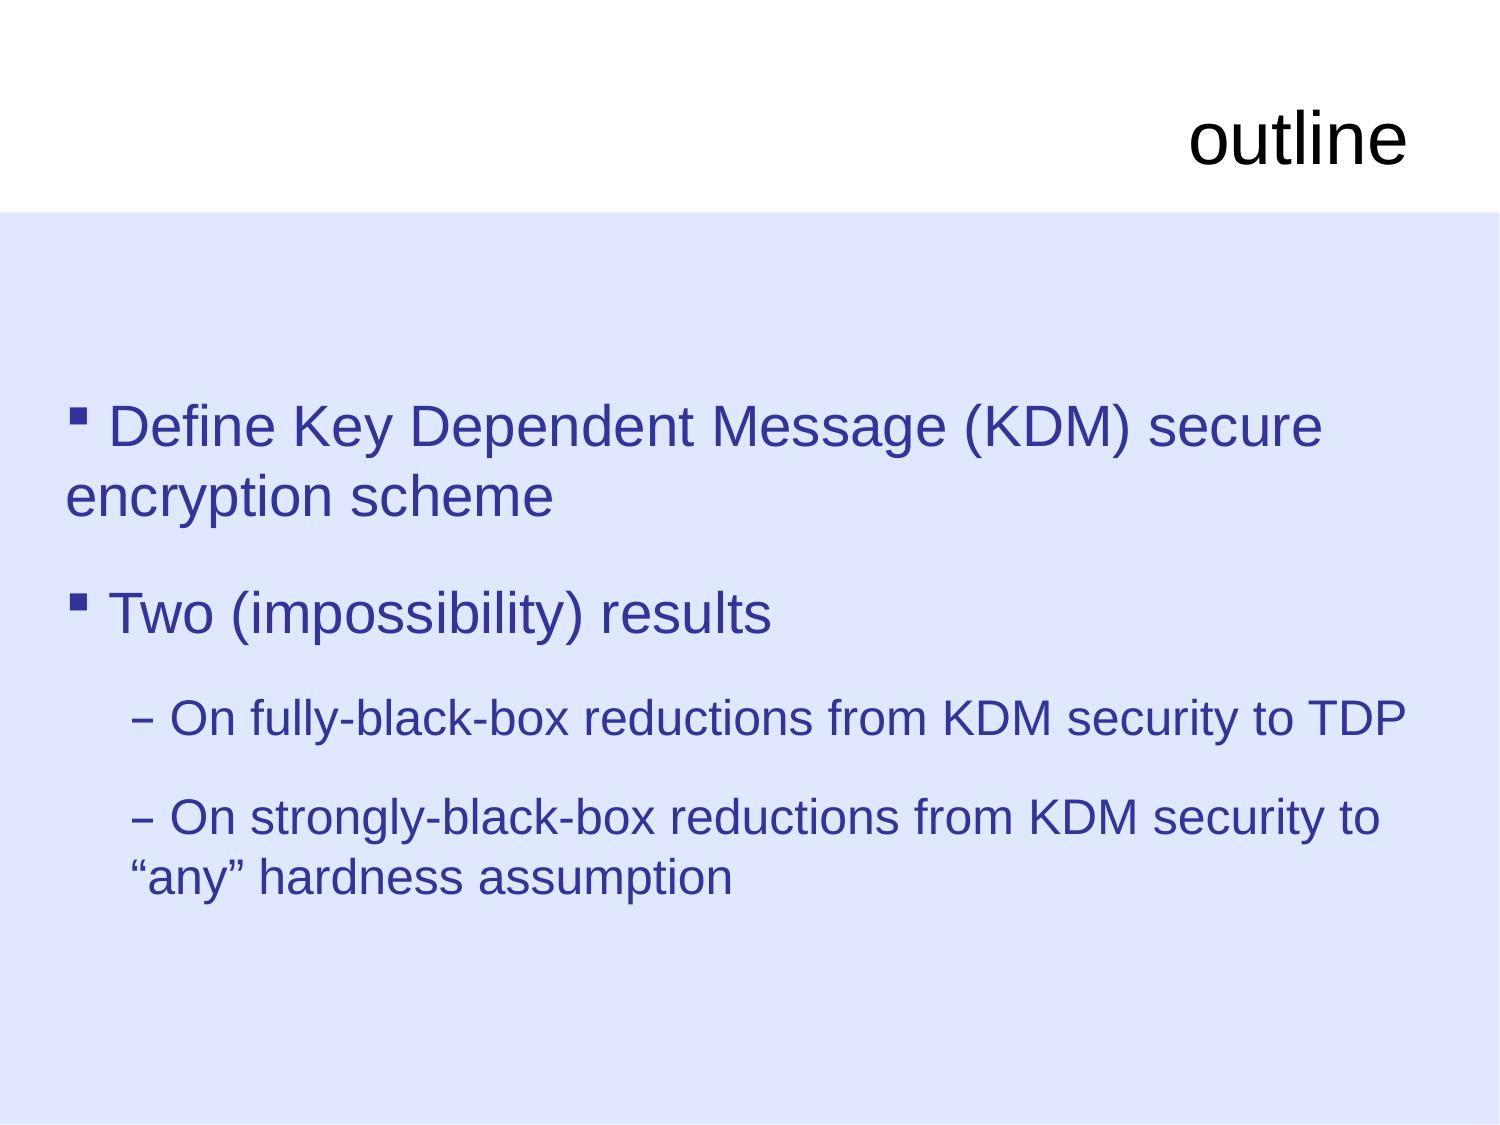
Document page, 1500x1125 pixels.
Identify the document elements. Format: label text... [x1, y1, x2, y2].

title outline [74, 24, 1425, 188]
list Define Key Dependent Message (KDM) secure encryption scheme Two (impossibility) results On fully-black-box reductions from KDM security to TDP On strongly-black-box reductions from KDM security to “any” hardness assumption [49, 216, 1463, 1078]
